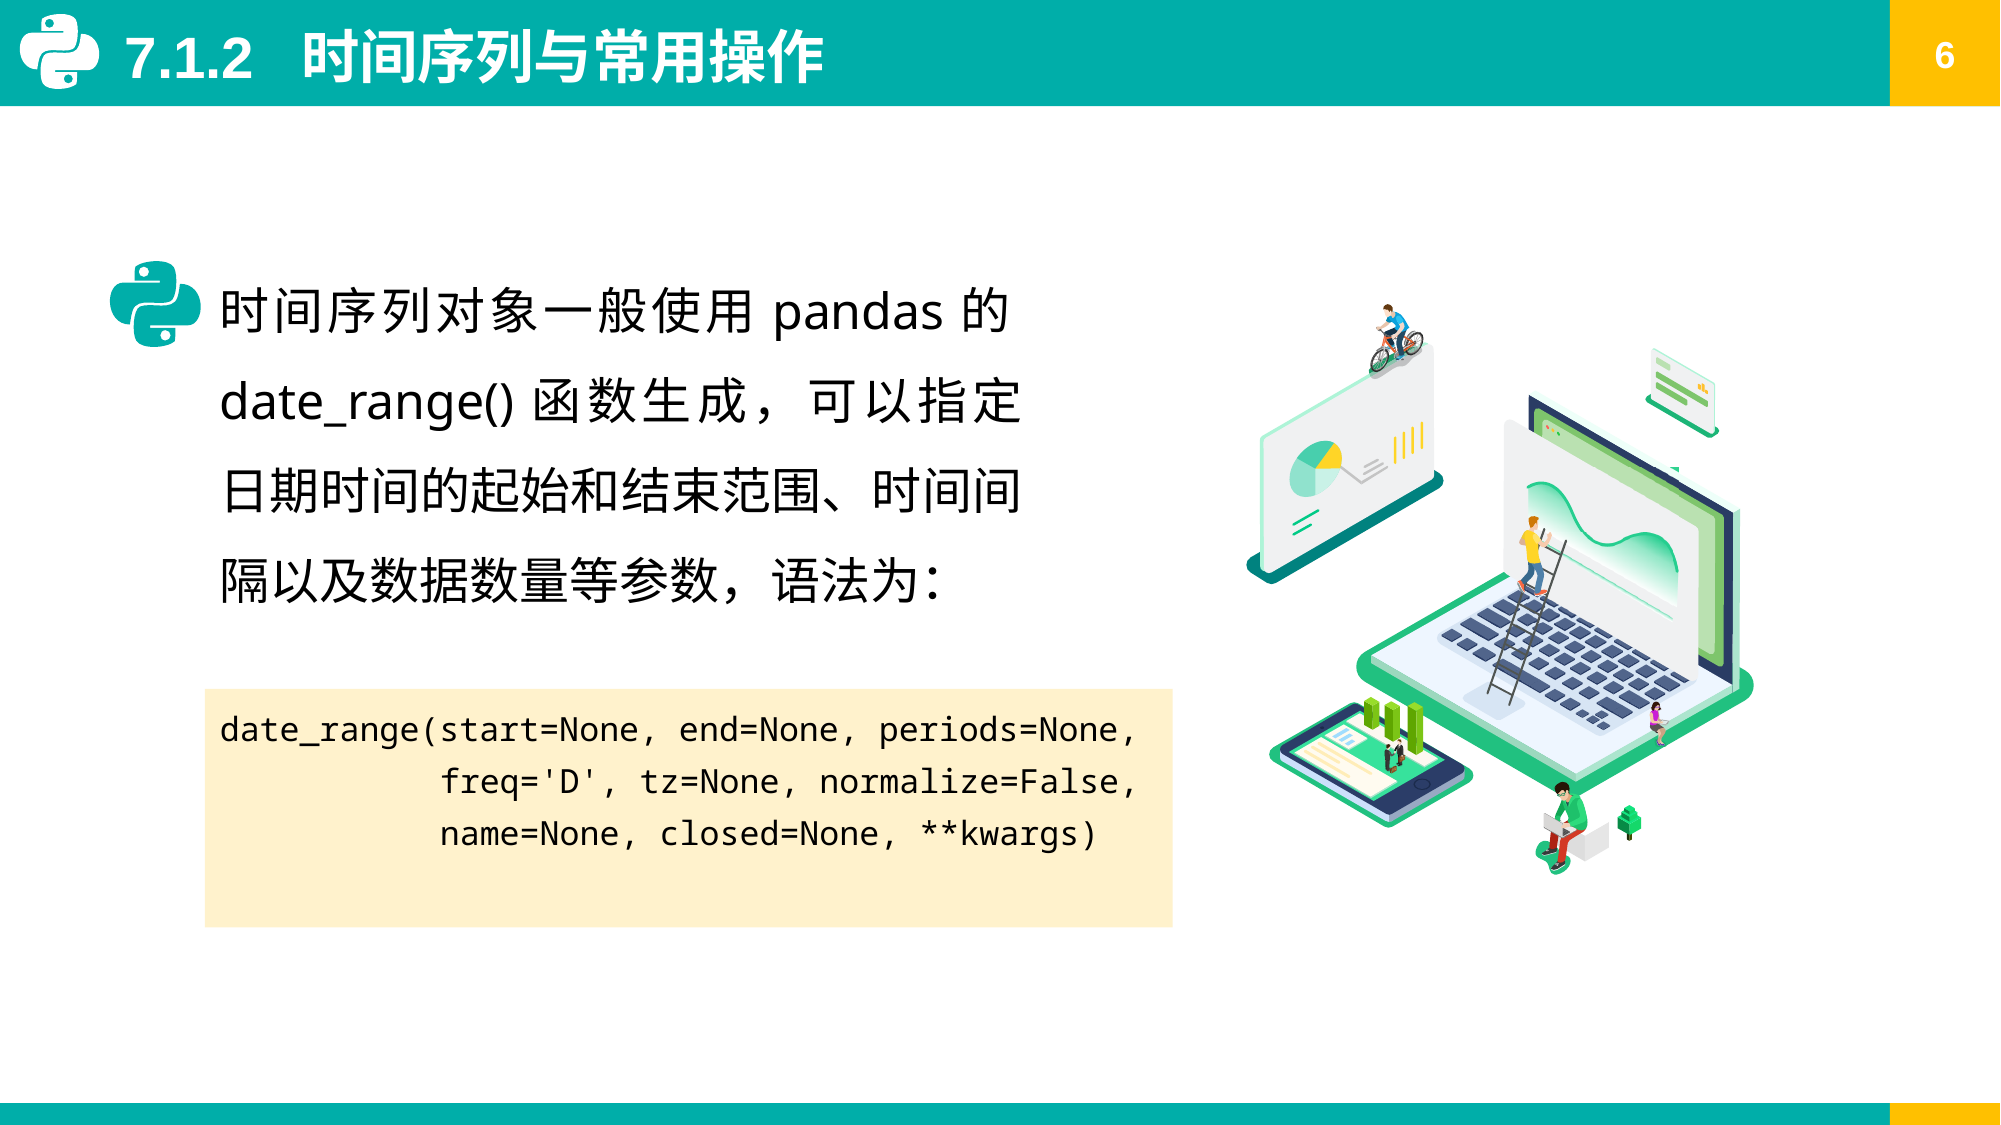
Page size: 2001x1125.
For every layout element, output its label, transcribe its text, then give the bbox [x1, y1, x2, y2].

text_box [109, 261, 177, 325]
text_box 7.1.2 时间序列与常用操作 [109, 12, 1682, 98]
text_box [133, 283, 201, 347]
text_box 时间序列对象一般使用pandas的date_range()函数生成，可以指定日期时间的起始和结束范围、时间间隔以及数据数量等参数，语法为： [205, 242, 1038, 617]
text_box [1244, 303, 1757, 878]
text_box date_range(start=None, end=None, periods=None, freq='D', tz=None, normalize=False, name=None, closed=None, **kwargs) [204, 688, 1173, 928]
